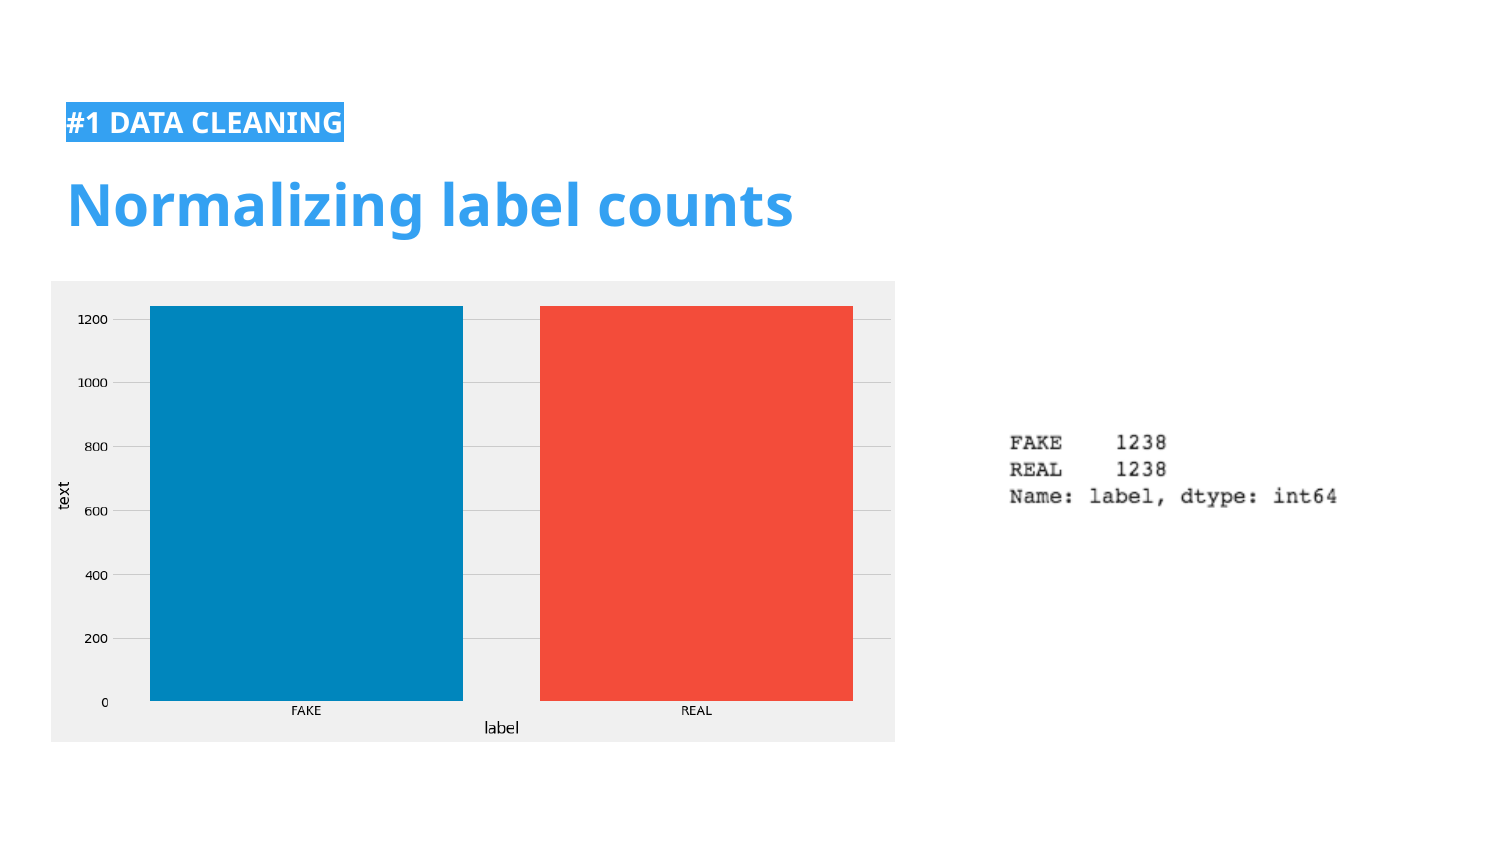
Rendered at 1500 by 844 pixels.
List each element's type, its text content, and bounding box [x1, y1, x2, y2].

title #1 DATA CLEANING [51, 89, 949, 153]
picture [998, 421, 1354, 519]
title Normalizing label counts [51, 153, 949, 274]
picture [50, 280, 895, 742]
